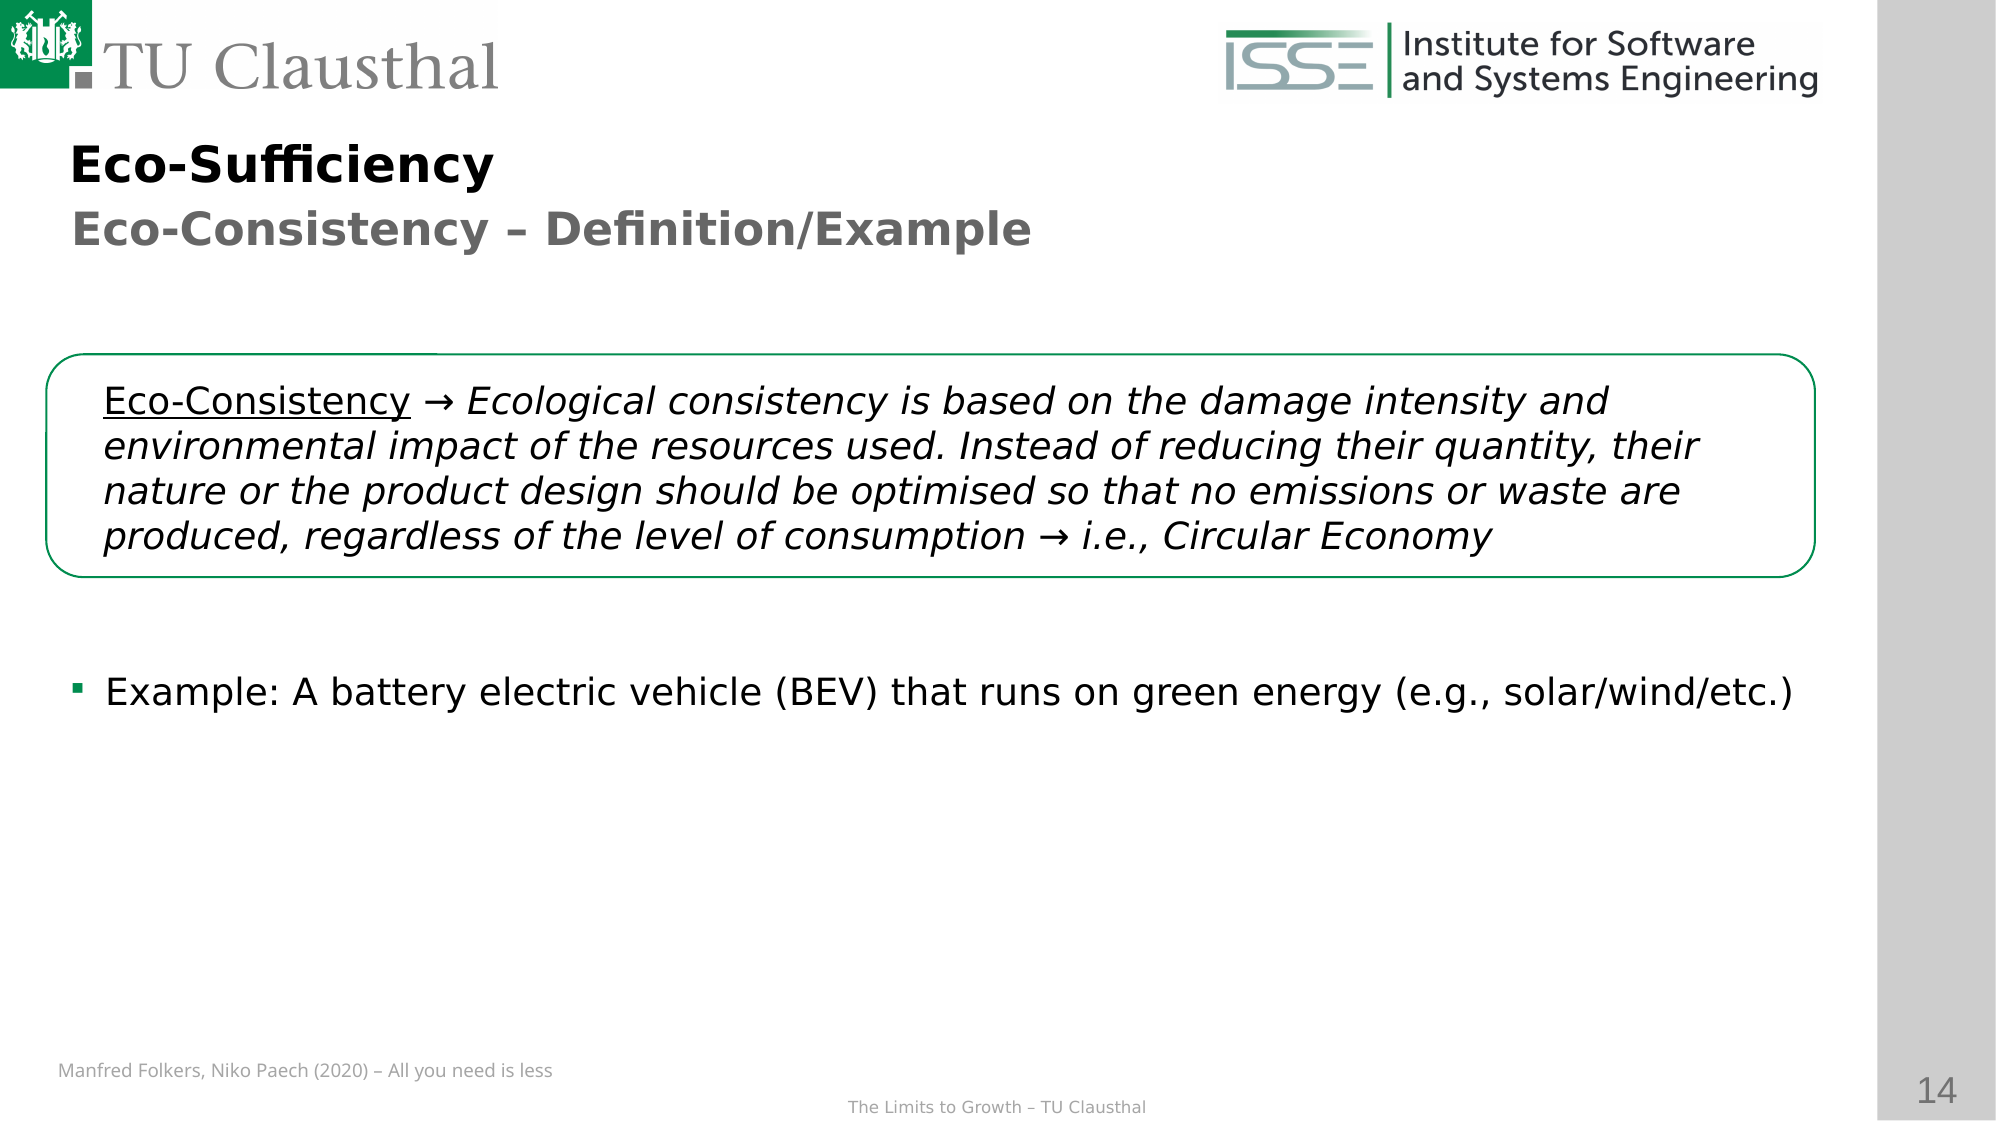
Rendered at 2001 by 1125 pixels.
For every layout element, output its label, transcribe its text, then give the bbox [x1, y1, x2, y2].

text_box Eco-Consistency – Definition/Example [70, 188, 1767, 267]
text_box Manfred Folkers, Niko Paech (2020) – All you need is less [43, 1051, 1860, 1089]
text_box Example: A battery electric vehicle (BEV) that runs on green energy (e.g., solar/wind/etc.) [55, 552, 1815, 1031]
picture [0, 0, 498, 89]
text_box Eco-Sufficiency [55, 125, 1815, 204]
text_box [45, 353, 1816, 579]
text_box Example: A battery electric vehicle (BEV) that runs on green energy (e.g., solar/wind/etc.) [55, 208, 1815, 379]
text_box Eco-Consistency → Ecological consistency is based on the damage intensity and environmental impact of the resources used. Instead of reducing their quantity, their nature or the product design should be optimised so that no emissions or waste are produced, regardless of the level of consumption → i.e., Circular Economy [88, 324, 1784, 507]
picture [1218, 22, 1823, 104]
